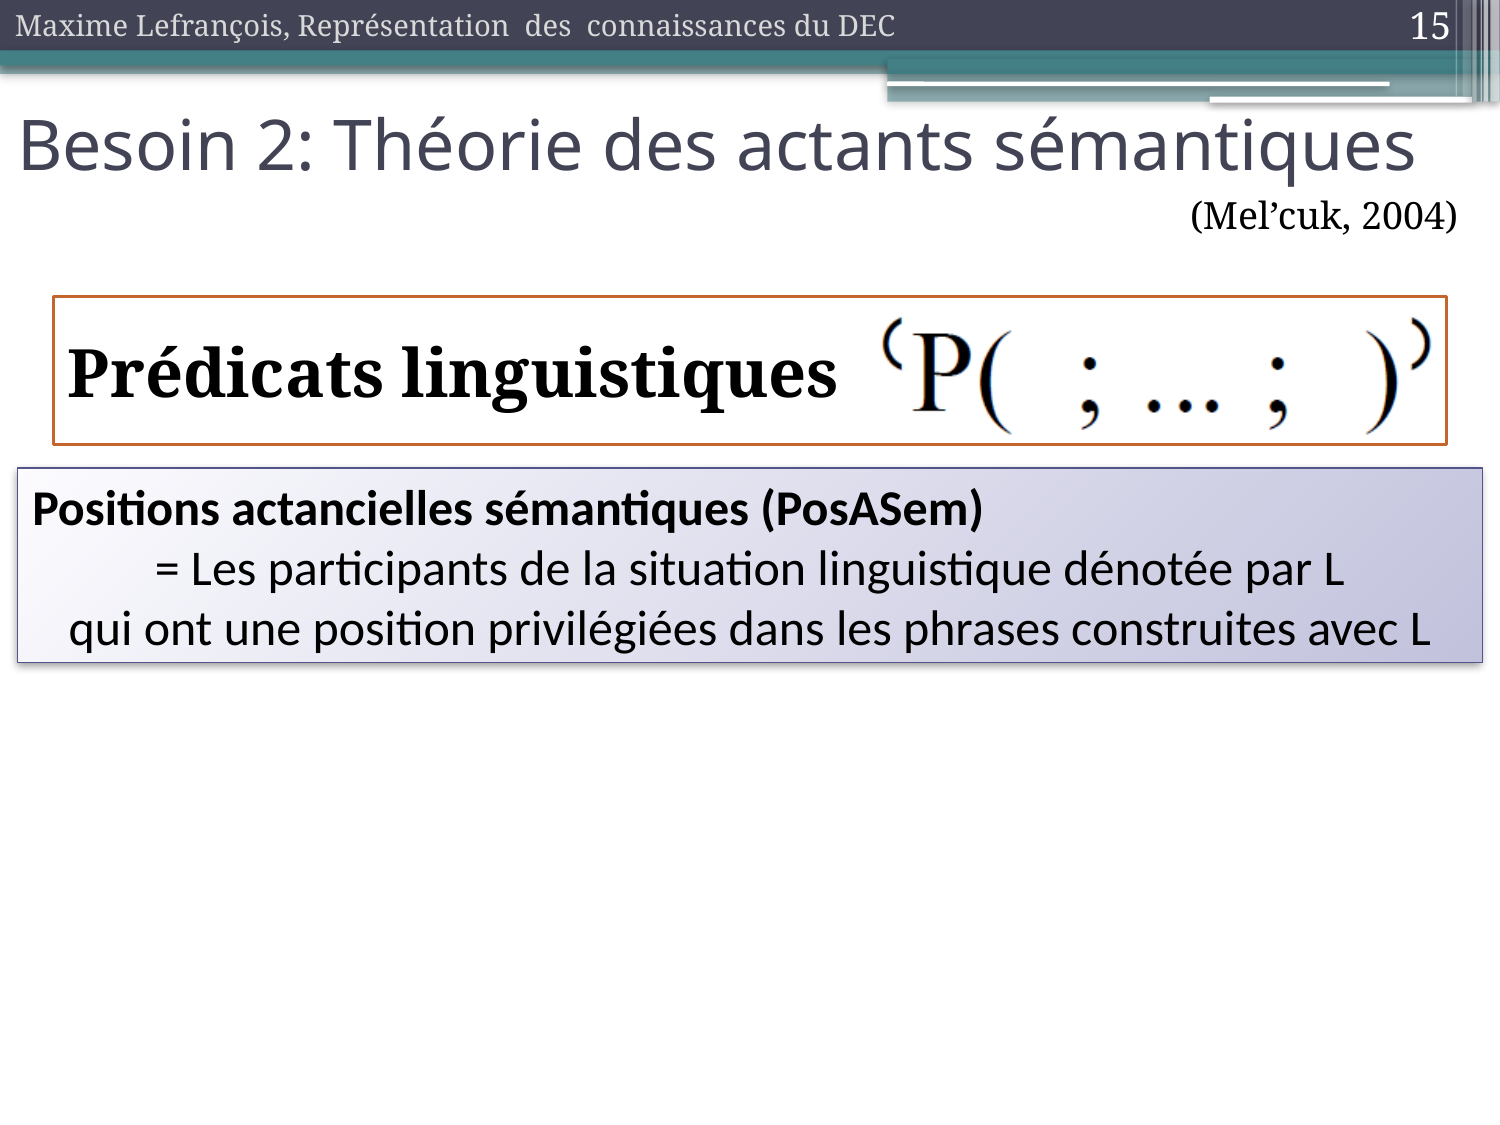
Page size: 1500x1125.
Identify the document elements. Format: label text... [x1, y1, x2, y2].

text_box Besoin 2: Théorie des actants sémantiques [2, 54, 1500, 230]
text_box (Mel’cuk, 2004) [1175, 184, 1500, 245]
slide_number 15 [1341, 50, 1466, 54]
picture [877, 308, 1436, 439]
text_box Positions actancielles sémantiques (PosASem) = Les participants de la situation linguistique dénotée par L qui ont une position privilégiées dans les phrases construites avec L [17, 467, 1483, 663]
text_box Prédicats linguistiques [52, 295, 1448, 446]
text_box Maxime Lefrançois, Représentation des connaissances du DEC [0, 0, 1500, 50]
